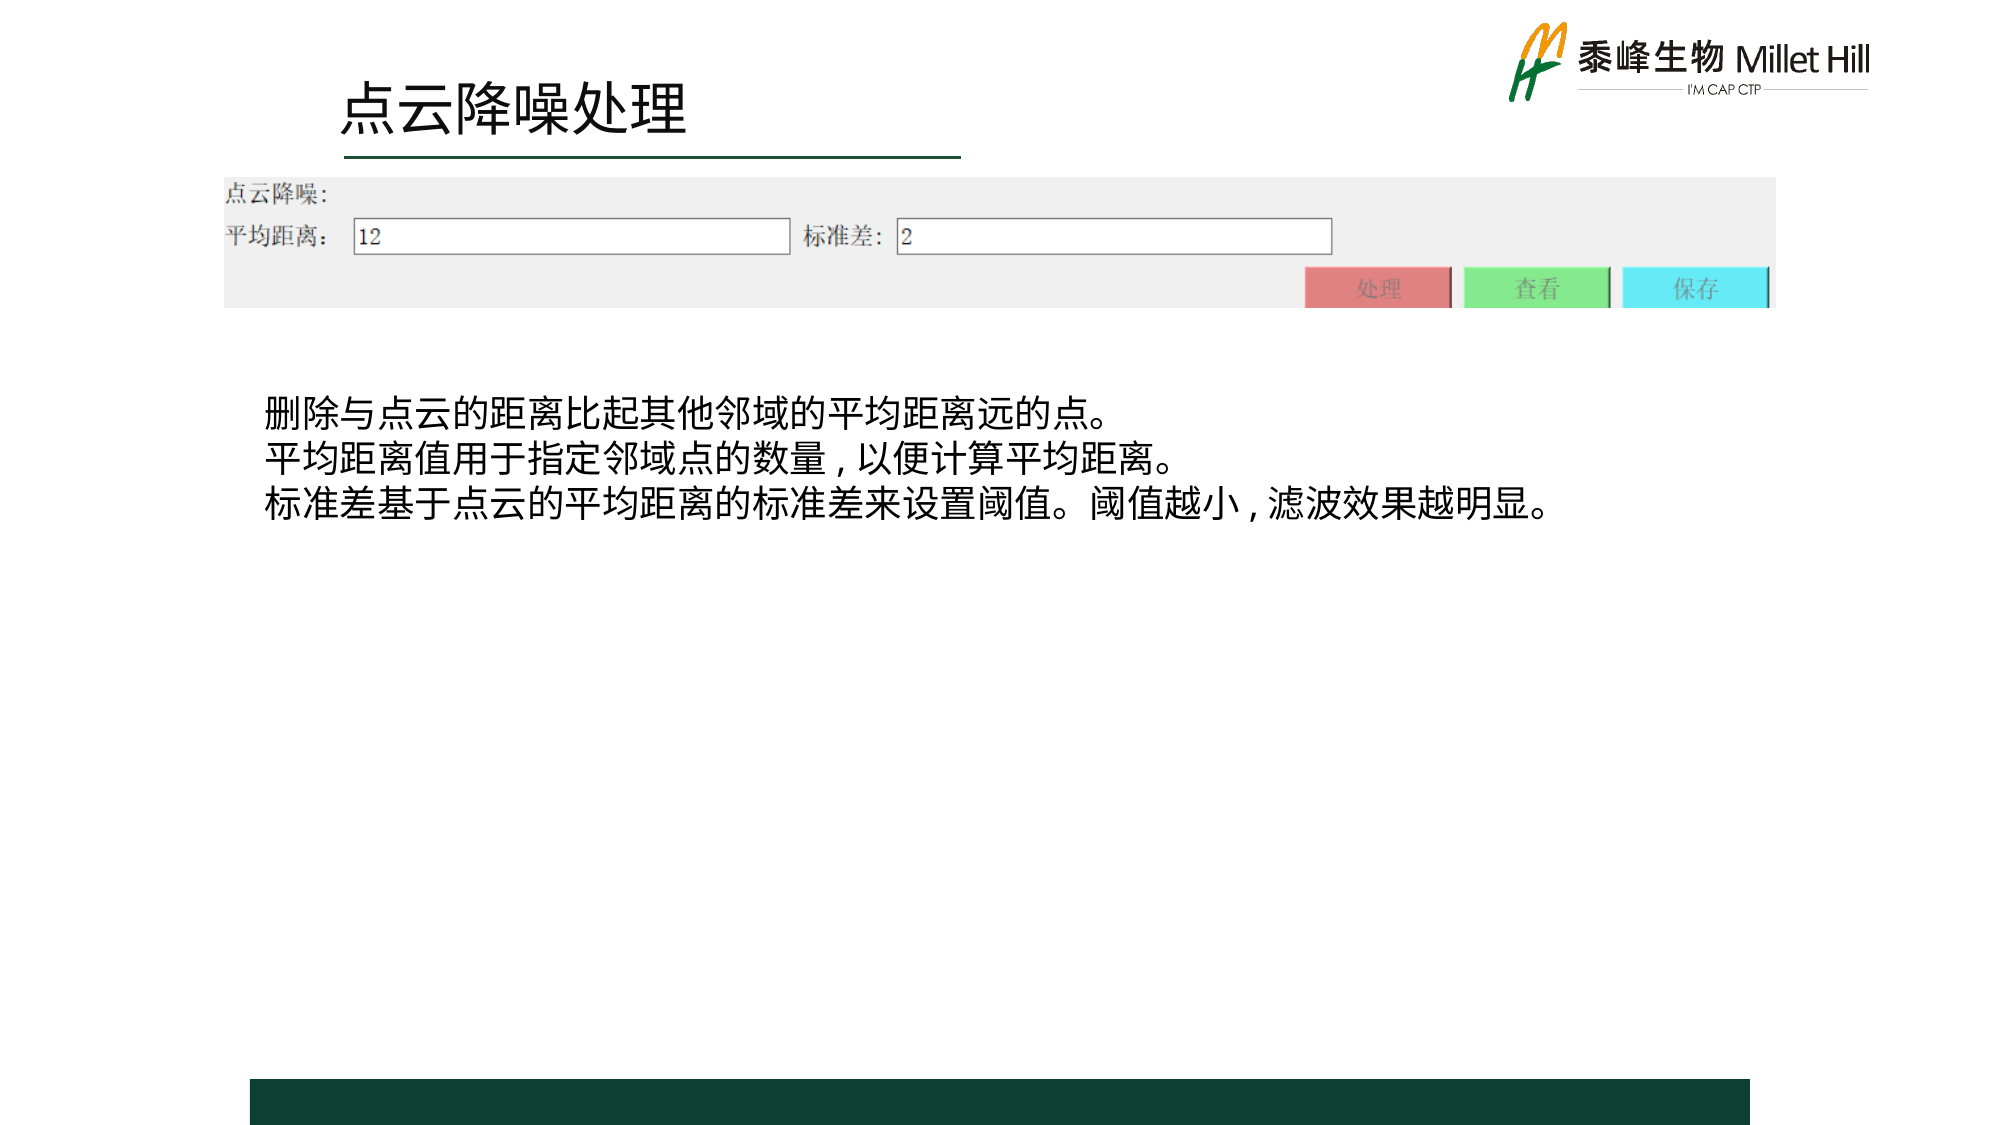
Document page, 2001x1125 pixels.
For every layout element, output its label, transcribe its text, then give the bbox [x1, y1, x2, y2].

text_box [323, 64, 1534, 158]
text_box [249, 1079, 1750, 1125]
picture [1509, 22, 1869, 102]
text_box 删除与点云的距离比起其他邻域的平均距离远的点。 平均距离值用于指定邻域点的数量,以便计算平均距离。 标准差基于点云的平均距离的标准差来设置阈值。阈值越小,滤波效果越明显。 [249, 383, 1558, 533]
picture [224, 177, 1776, 308]
